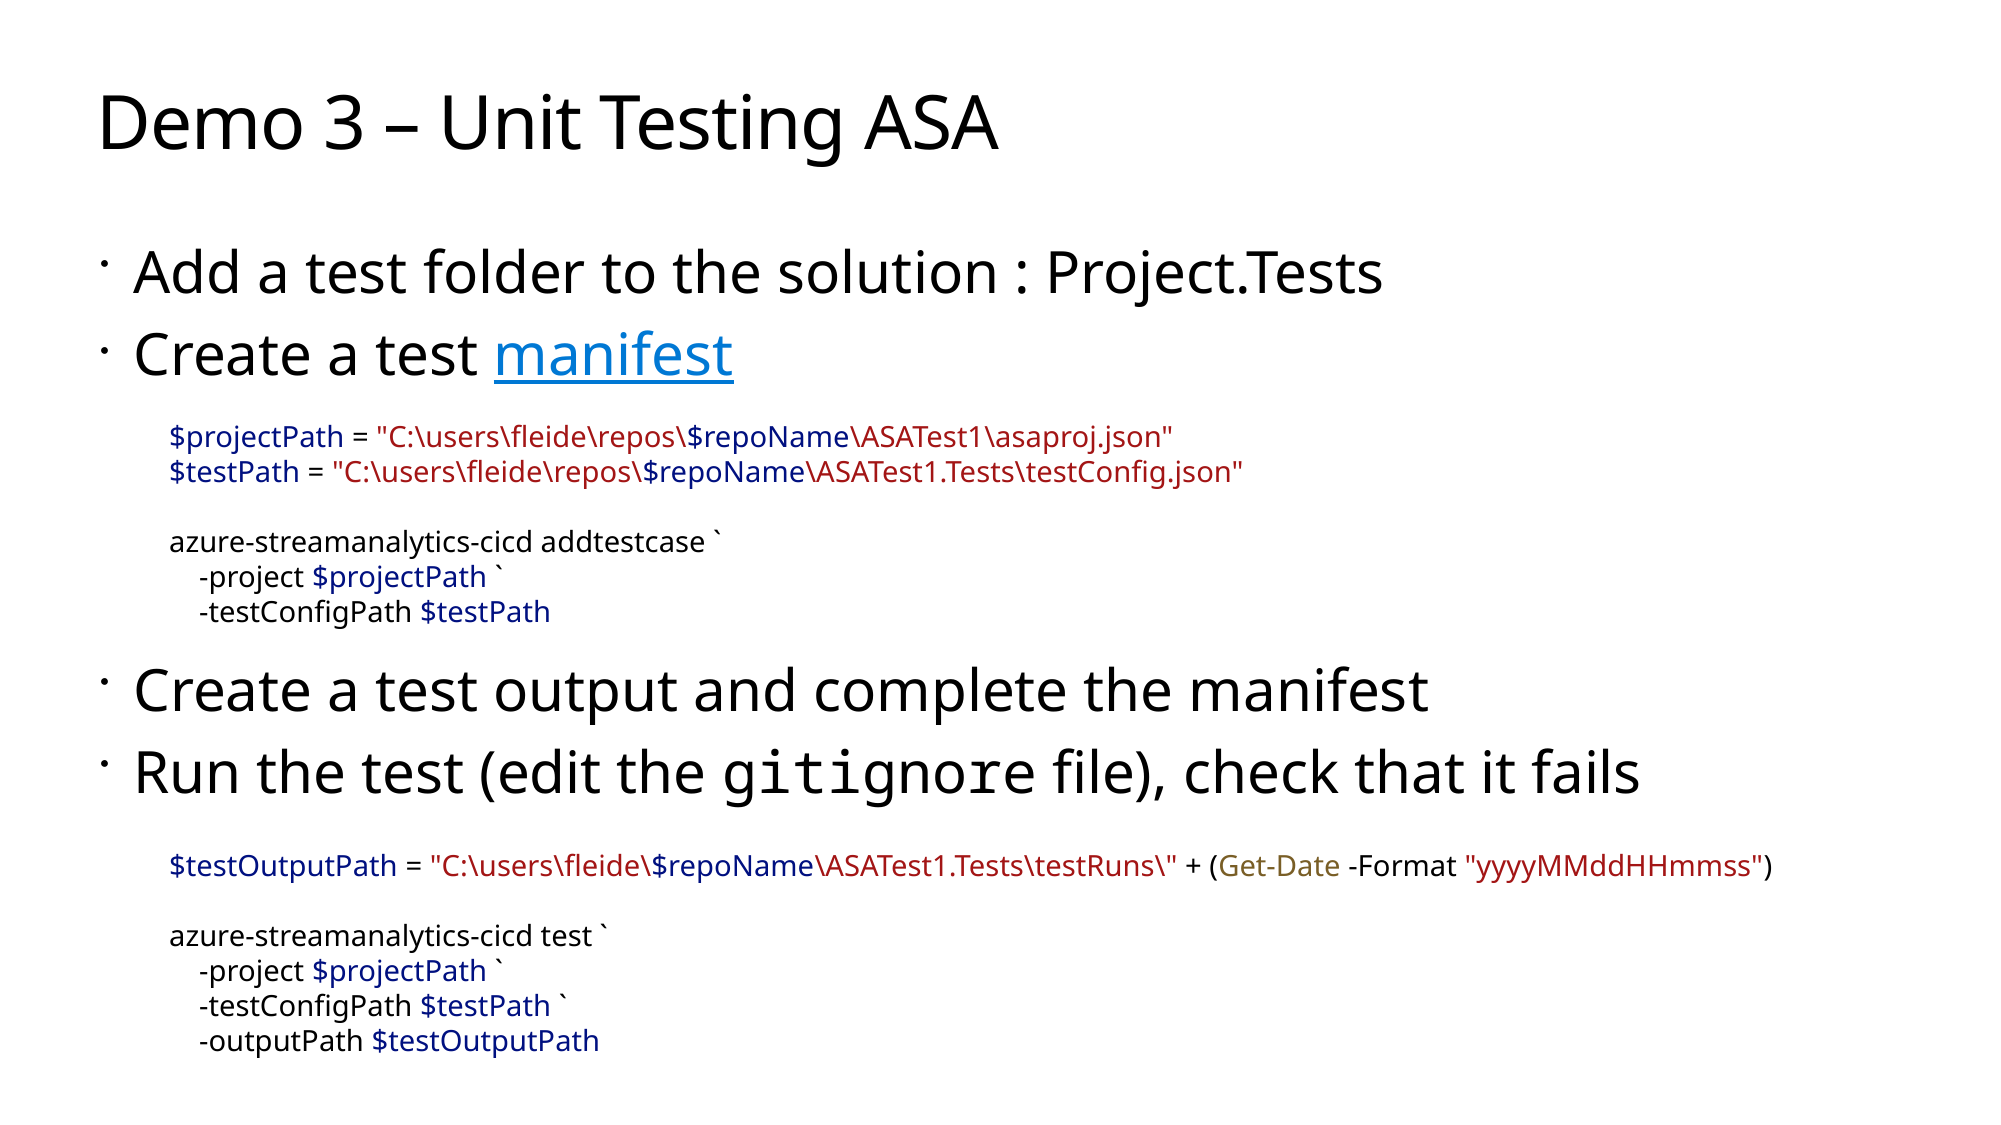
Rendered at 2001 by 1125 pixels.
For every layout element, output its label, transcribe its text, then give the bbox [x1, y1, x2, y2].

list Add a test folder to the solution : Project.Tests Create a test manifest Create a test output and complete the manifest Run the test (edit the gitignore file), check that it fails [95, 235, 1724, 985]
text_box $testOutputPath = "C:\users\fleide\$repoName\ASATest1.Tests\testRuns\" + (Get-Date -Format "yyyyMMddHHmmss") azure-streamanalytics-cicd test ` -project $projectPath ` -testConfigPath $testPath ` -outputPath $testOutputPath [154, 840, 1989, 1065]
text_box $projectPath = "C:\users\fleide\repos\$repoName\ASATest1\asaproj.json" $testPath = "C:\users\fleide\repos\$repoName\ASATest1.Tests\testConfig.json" azure-streamanalytics-cicd addtestcase ` -project $projectPath ` -testConfigPath $testPath [154, 411, 1980, 636]
title Demo 3 – Unit Testing ASA [96, 75, 1904, 166]
